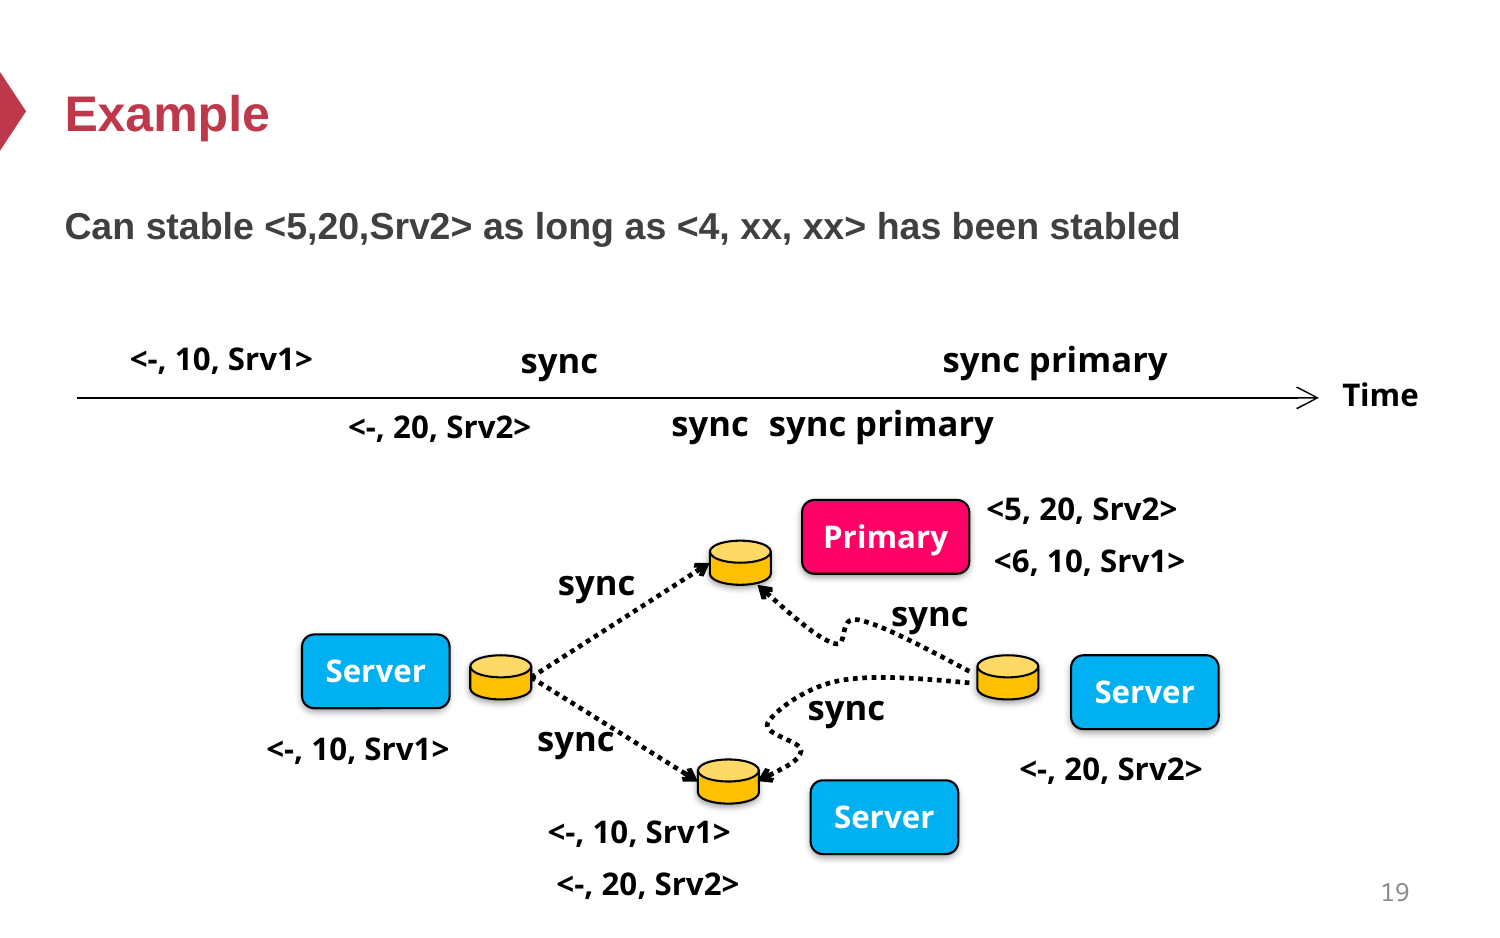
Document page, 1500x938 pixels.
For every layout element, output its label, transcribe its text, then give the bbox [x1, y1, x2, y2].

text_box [530, 562, 710, 678]
text_box <-, 10, Srv1> [532, 812, 747, 858]
text_box <-, 20, Srv2> [541, 863, 834, 909]
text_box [530, 685, 699, 782]
text_box Time [1400, 374, 1500, 420]
text_box Server [809, 804, 960, 855]
slide_number 19 [1074, 868, 1425, 919]
title Example [49, 37, 1400, 185]
list Can stable <5,20,Srv2> as long as <4, xx, xx> has been stabled [49, 185, 1400, 804]
